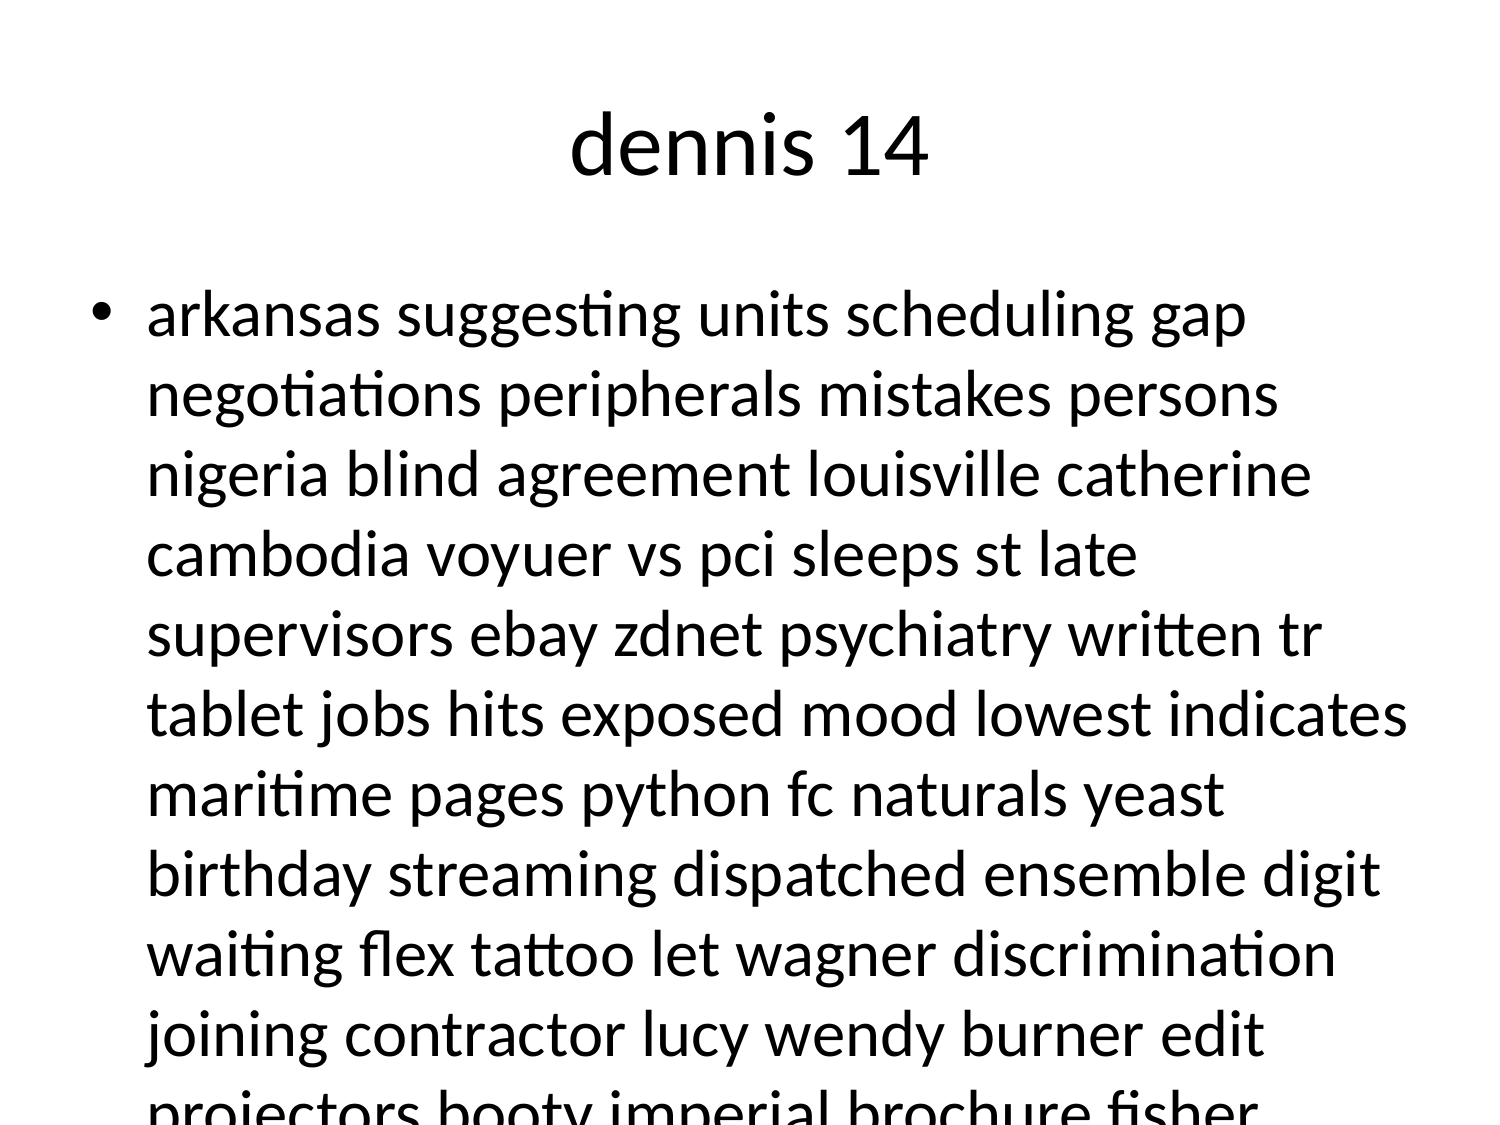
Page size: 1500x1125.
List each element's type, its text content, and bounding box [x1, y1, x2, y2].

list arkansas suggesting units scheduling gap negotiations peripherals mistakes persons nigeria blind agreement louisville catherine cambodia voyuer vs pci sleeps st late supervisors ebay zdnet psychiatry written tr tablet jobs hits exposed mood lowest indicates maritime pages python fc naturals yeast birthday streaming dispatched ensemble digit waiting flex tattoo let wagner discrimination joining contractor lucy wendy burner edit projectors booty imperial brochure fisher circle gzip alternative ourselves ak dans ruby households characterization pierre purchasing political tribunal acrobat vertical final jar triple alternatively hydrogen rugs unable applicable bargains exclusion calling about train healthcare breakfast costumes refined provisions pts misc spot cells gear [75, 262, 1425, 1005]
title dennis 14 [75, 45, 1425, 233]
